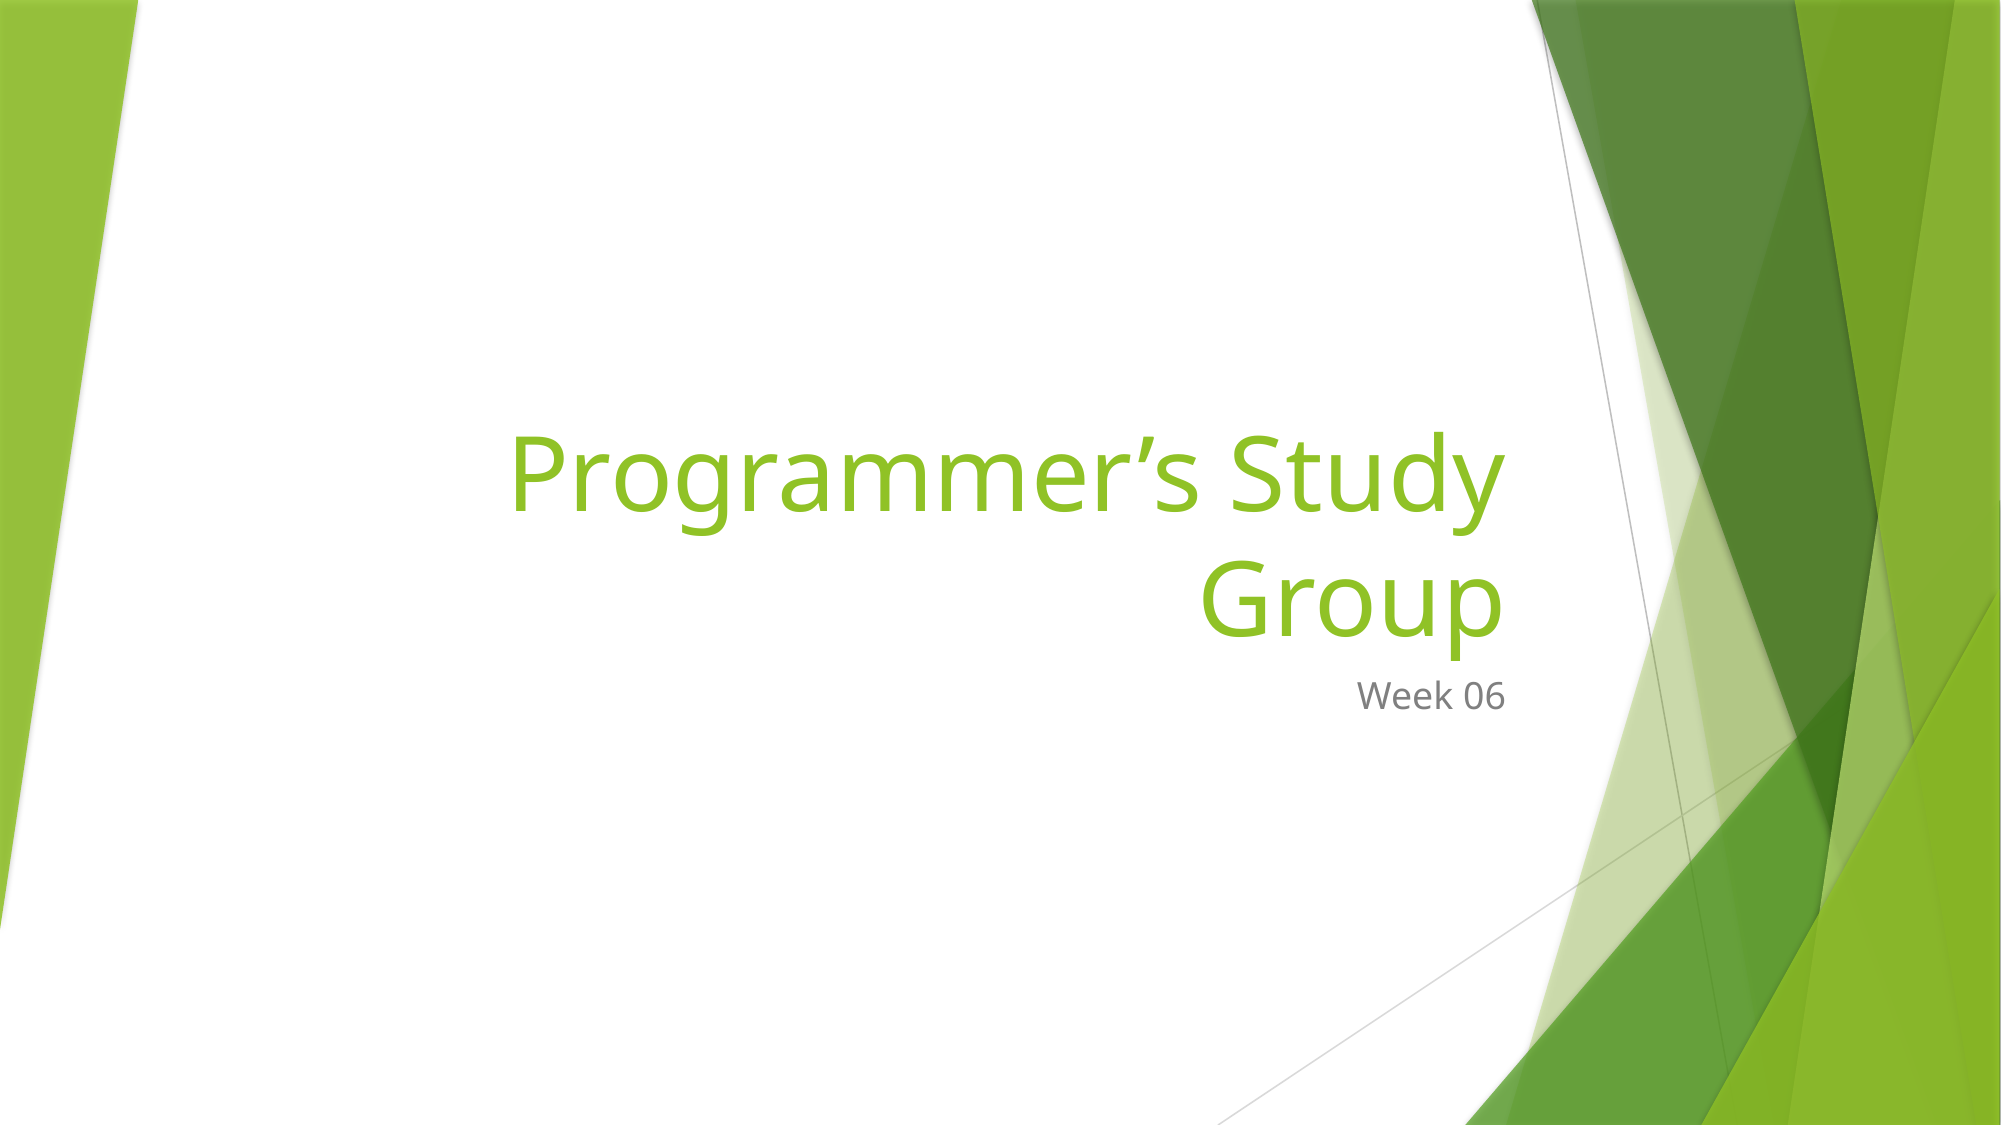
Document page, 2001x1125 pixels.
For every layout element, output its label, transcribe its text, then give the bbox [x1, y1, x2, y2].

title Programmer’s Study Group [247, 394, 1522, 664]
subtitle Week 06 [247, 664, 1522, 845]
